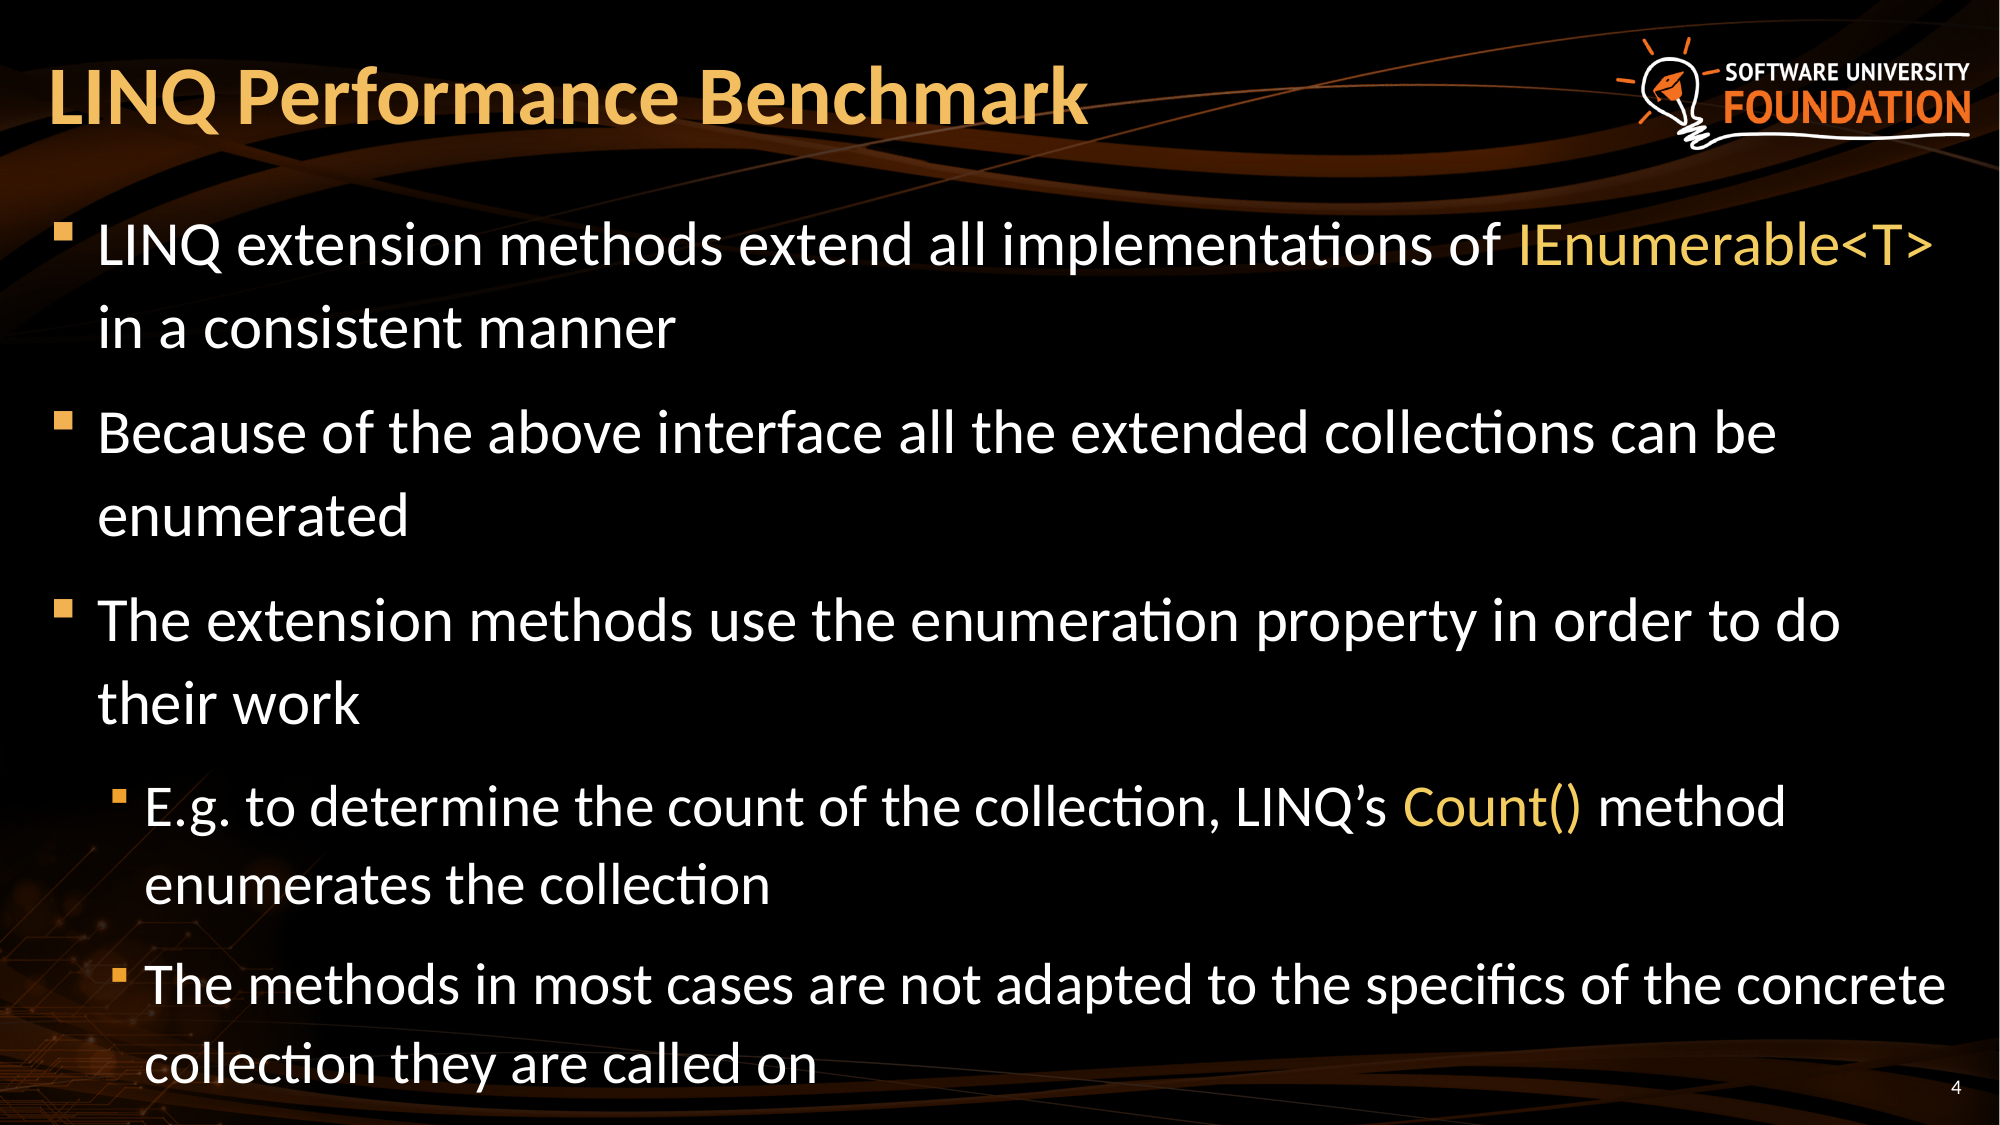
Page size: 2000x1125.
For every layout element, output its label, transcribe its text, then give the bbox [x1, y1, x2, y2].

picture [0, 0, 2000, 1125]
list LINQ extension methods extend all implementations of IEnumerable<T> in a consistent manner Because of the above interface all the extended collections can be enumerated The extension methods use the enumeration property in order to do their work E.g. to determine the count of the collection, LINQ’s Count() method enumerates the collection The methods in most cases are not adapted to the specifics of the concrete collection they are called on [31, 188, 1968, 1103]
title LINQ Performance Benchmark [30, 6, 1602, 189]
